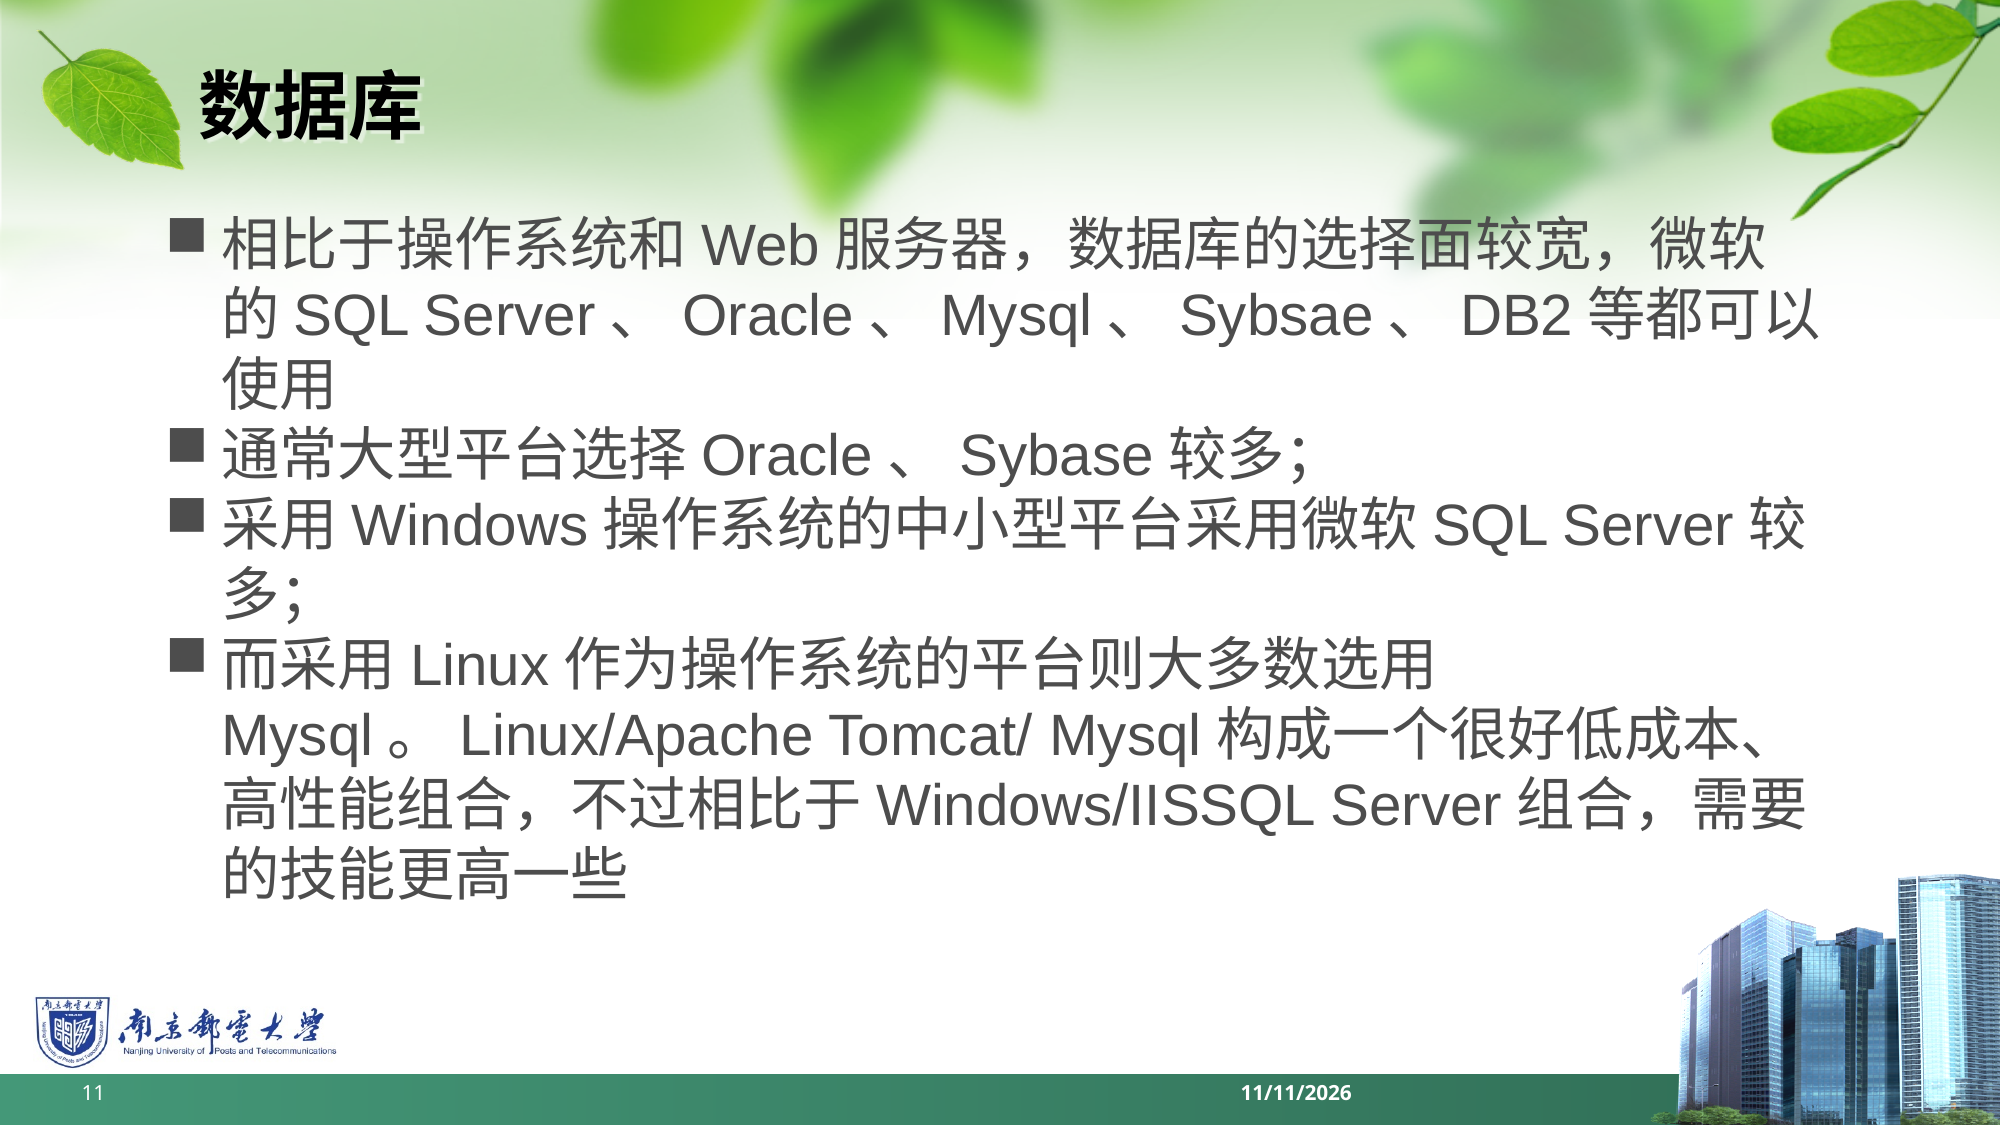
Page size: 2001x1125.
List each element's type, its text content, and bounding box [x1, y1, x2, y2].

slide_number 11 [66, 1072, 184, 1113]
picture [33, 995, 338, 1070]
title 数据库 [183, 57, 1767, 150]
list 相比于操作系统和Web服务器，数据库的选择面较宽，微软的SQL Server、Oracle、Mysql、Sybsae、DB2等都可以使用 通常大型平台选择Oracle、Sybase较多； 采用Windows操作系统的中小型平台采用微软SQL Server较多； 而采用Linux作为操作系统的平台则大多数选用Mysql。Linux/Apache Tomcat/ Mysql构成一个很好低成本、高性能组合，不过相比于Windows/IISSQL Server组合，需要的技能更高一些 [150, 200, 1838, 1038]
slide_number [900, 1072, 1367, 1113]
picture [0, 0, 2000, 319]
